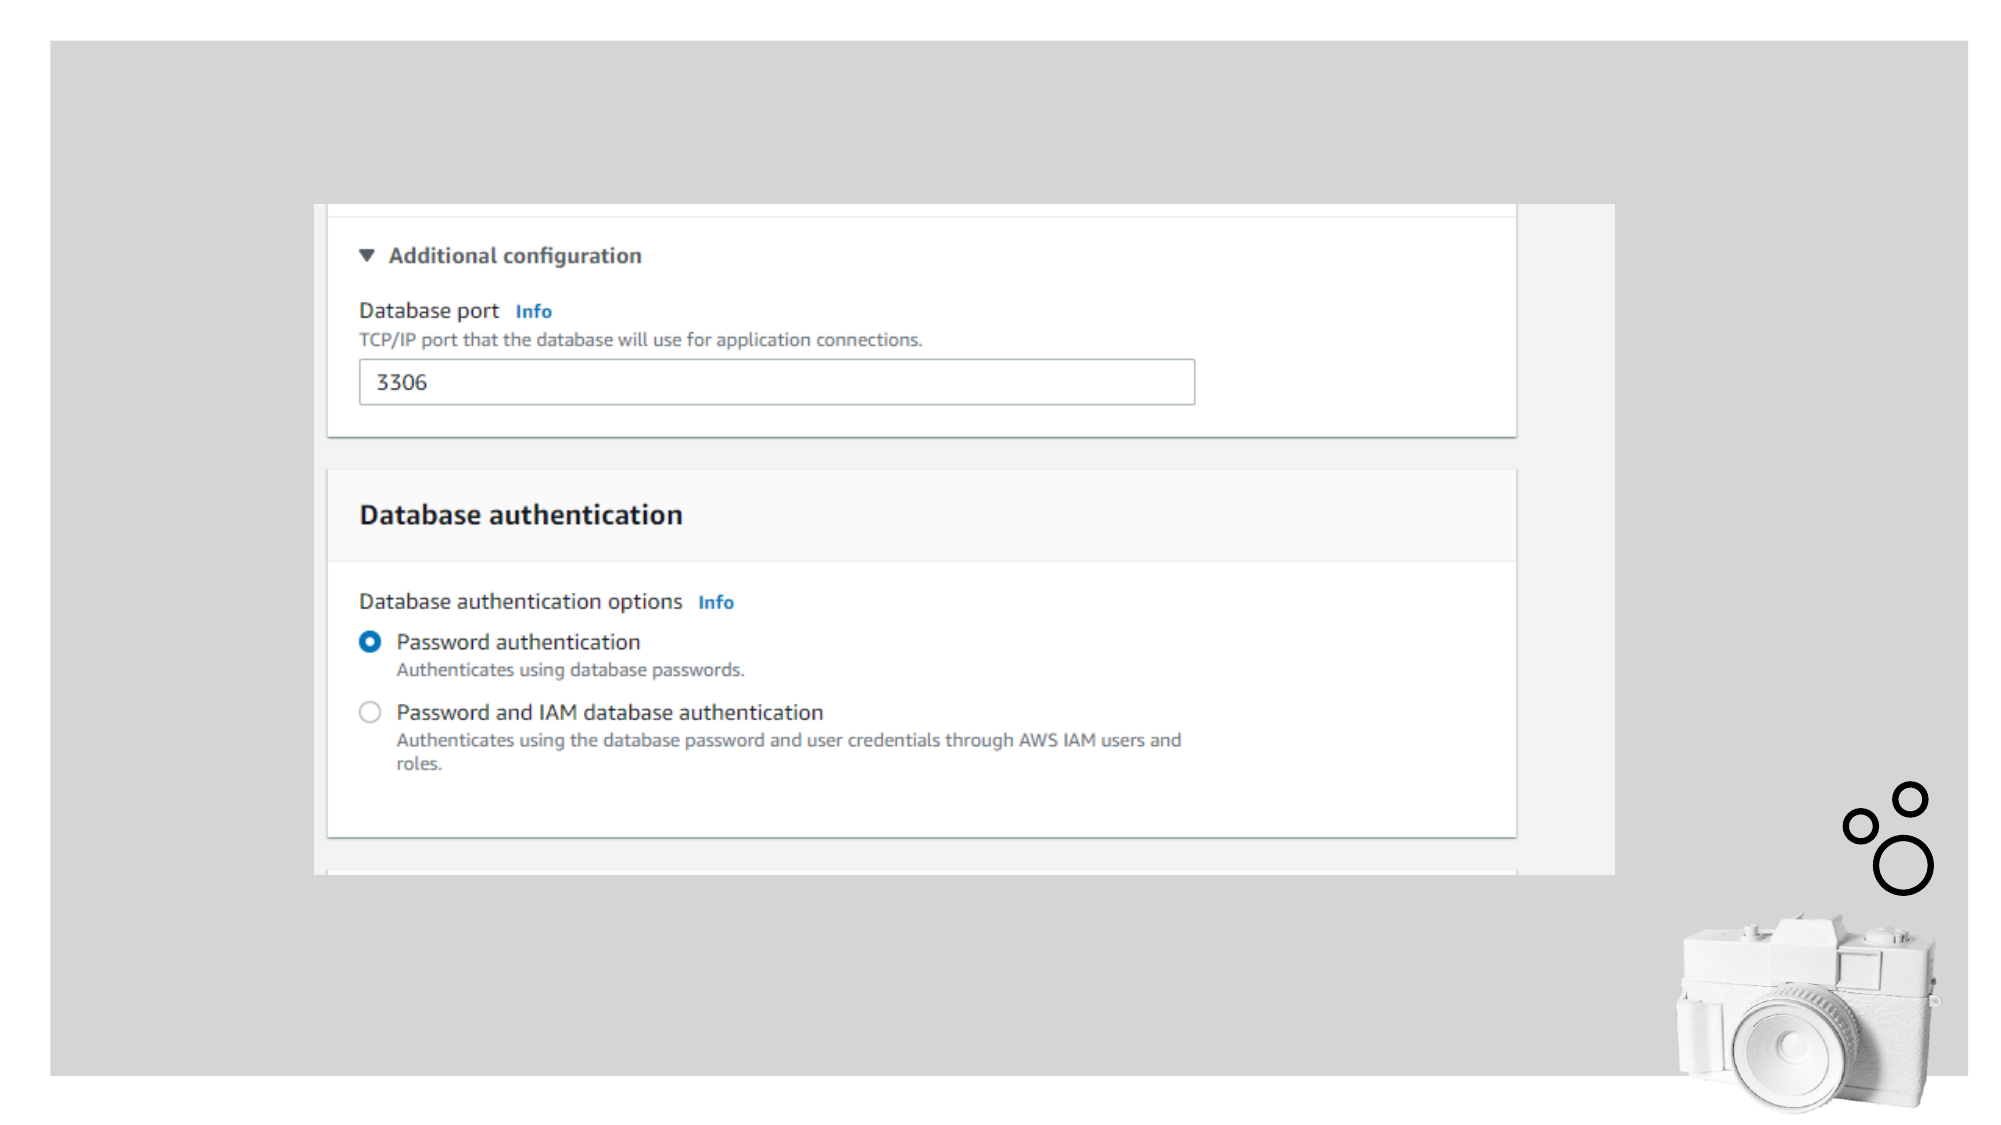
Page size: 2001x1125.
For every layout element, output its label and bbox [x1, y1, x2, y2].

picture [314, 204, 1615, 875]
picture [1670, 908, 1948, 1117]
